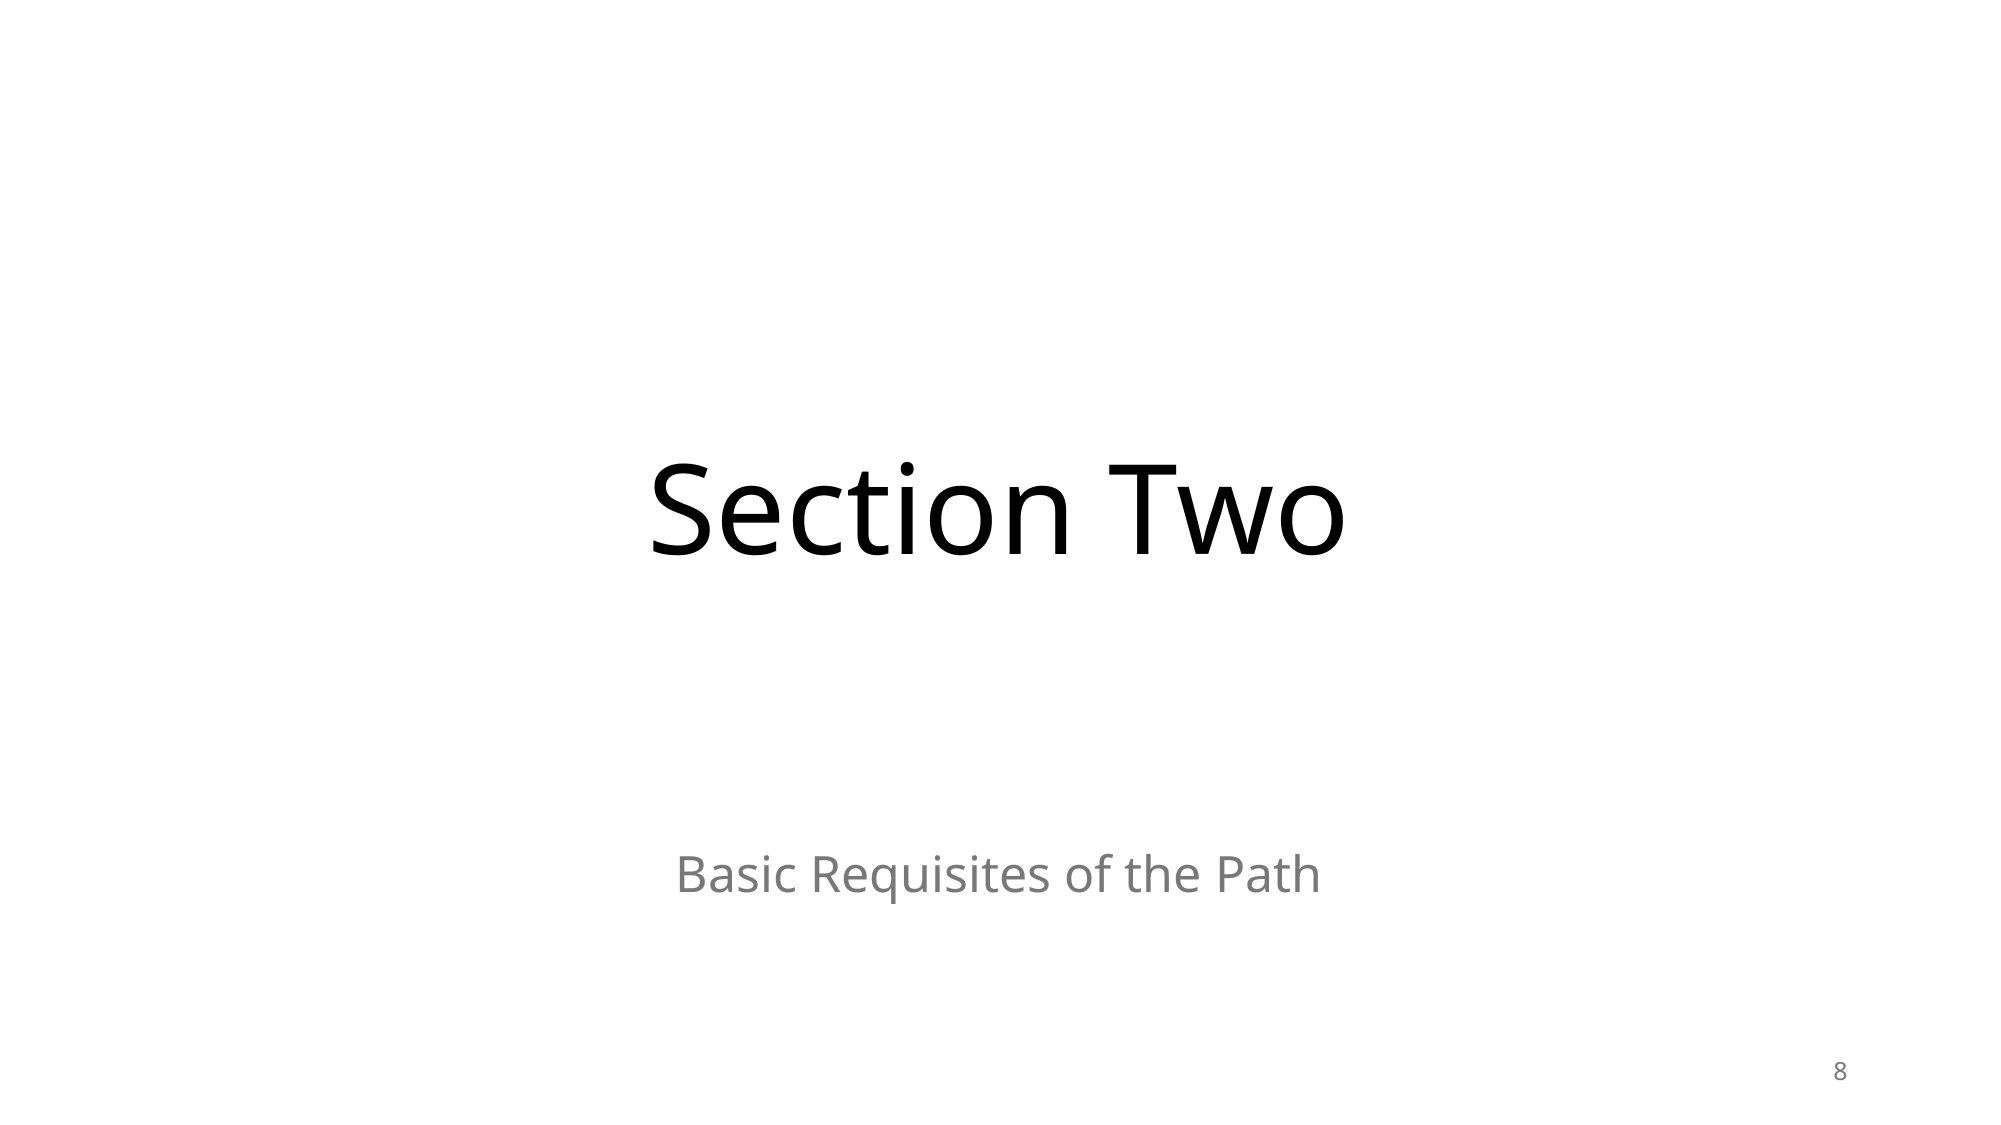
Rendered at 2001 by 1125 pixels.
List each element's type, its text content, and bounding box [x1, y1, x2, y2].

slide_number 8 [1412, 1042, 1863, 1103]
list Basic Requisites of the Path [136, 752, 1862, 999]
title Section Two [136, 280, 1862, 749]
